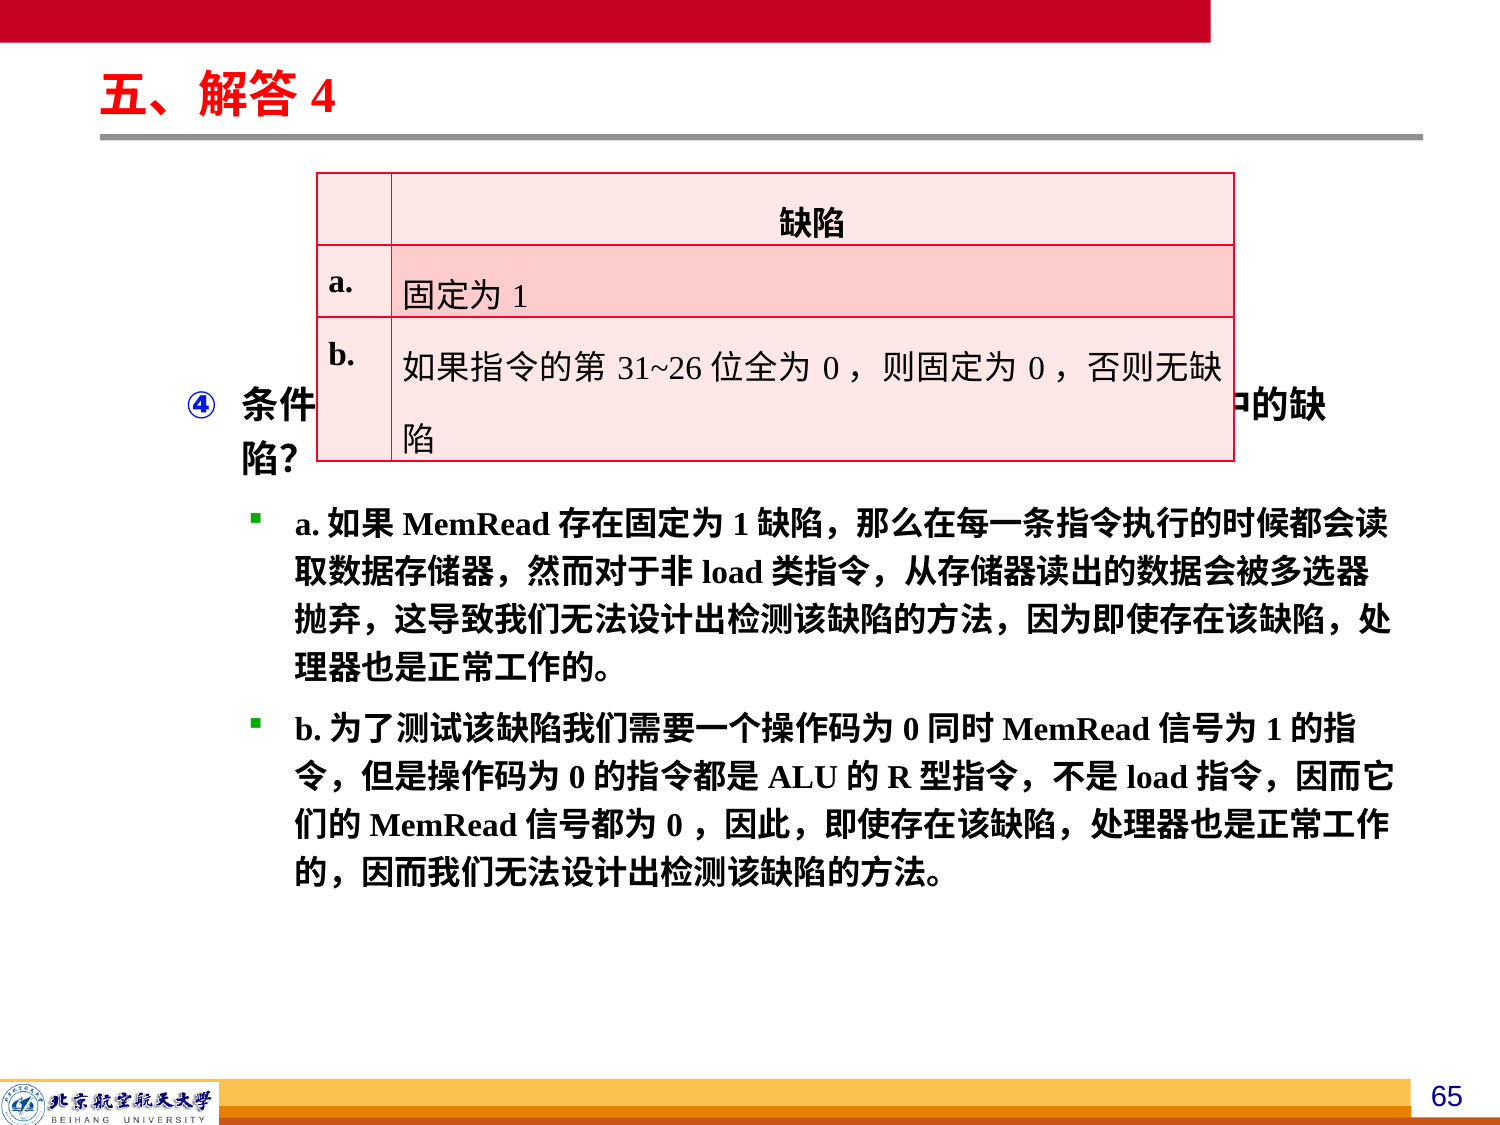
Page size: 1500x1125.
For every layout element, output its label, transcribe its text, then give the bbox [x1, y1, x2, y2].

table_cell 固定为1 [392, 246, 1233, 316]
title 五、解答4 [88, 66, 951, 128]
table_header [318, 174, 391, 244]
list 条件同第①问，这次检测控制信号MemRead是否存在上表中的缺陷？ a.如果MemRead存在固定为1缺陷，那么在每一条指令执行的时候都会读取数据存储器，然而对于非load类指令，从存储器读出的数据会被多选器抛弃，这导致我们无法设计出检测该缺陷的方法，因为即使存在该缺陷，处理器也是正常工作的。 b.为了测试该缺陷我们需要一个操作码为0同时MemRead信号为1的指令，但是操作码为0的指令都是ALU的R型指令，不是load指令，因而它们的MemRead信号都为0，因此，即使存在该缺陷，处理器也是正常工作的，因而我们无法设计出检测该缺陷的方法。 [112, 148, 1412, 875]
table_cell b. [318, 318, 391, 460]
table_header 缺陷 [392, 174, 1233, 244]
table_cell 如果指令的第31~26位全为0，则固定为0，否则无缺陷 [392, 318, 1233, 460]
picture [0, 1082, 219, 1125]
table_cell a. [318, 246, 391, 316]
